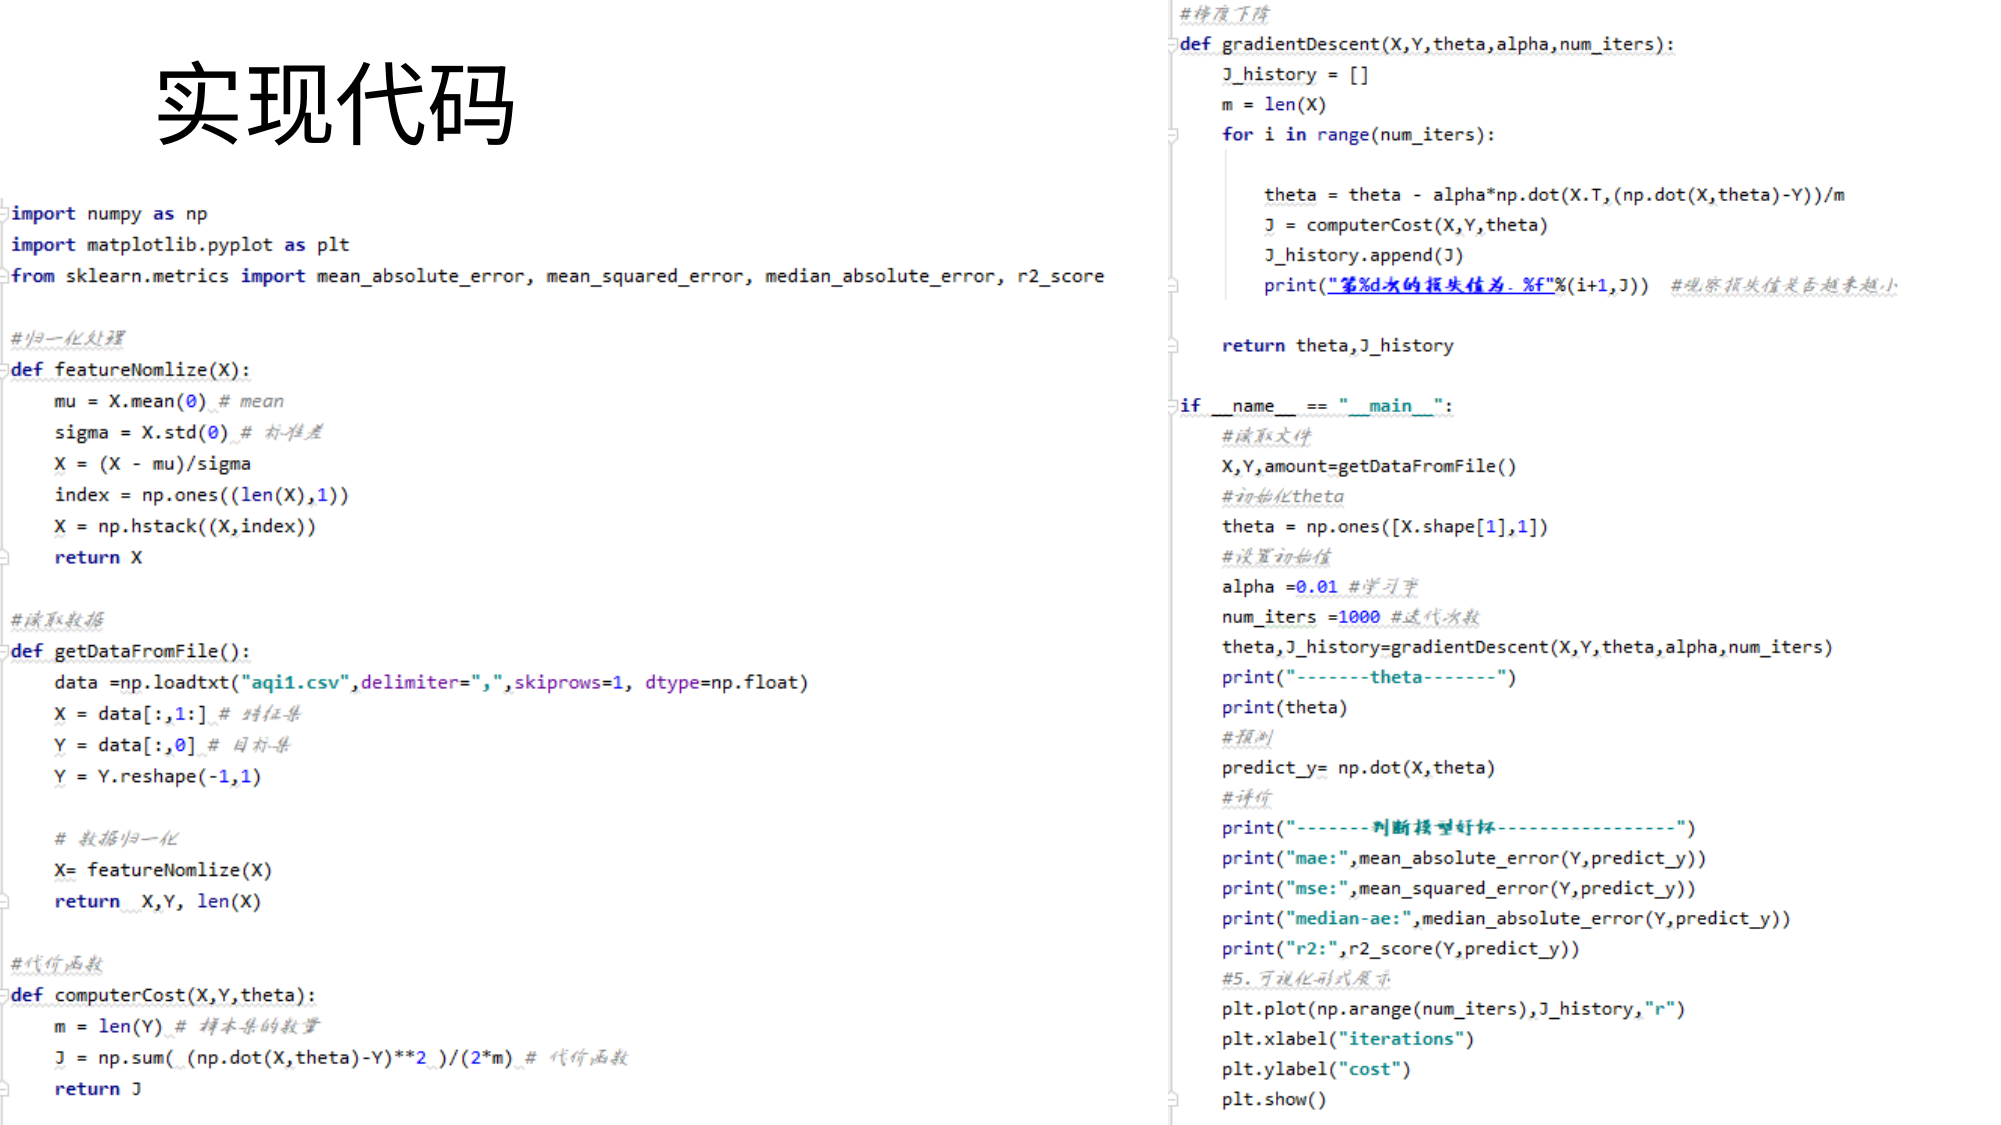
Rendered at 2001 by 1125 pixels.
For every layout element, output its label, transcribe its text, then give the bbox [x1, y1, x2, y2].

picture [1168, 0, 1926, 1125]
picture [0, 198, 1152, 1125]
title 实现代码 [137, 0, 1168, 218]
